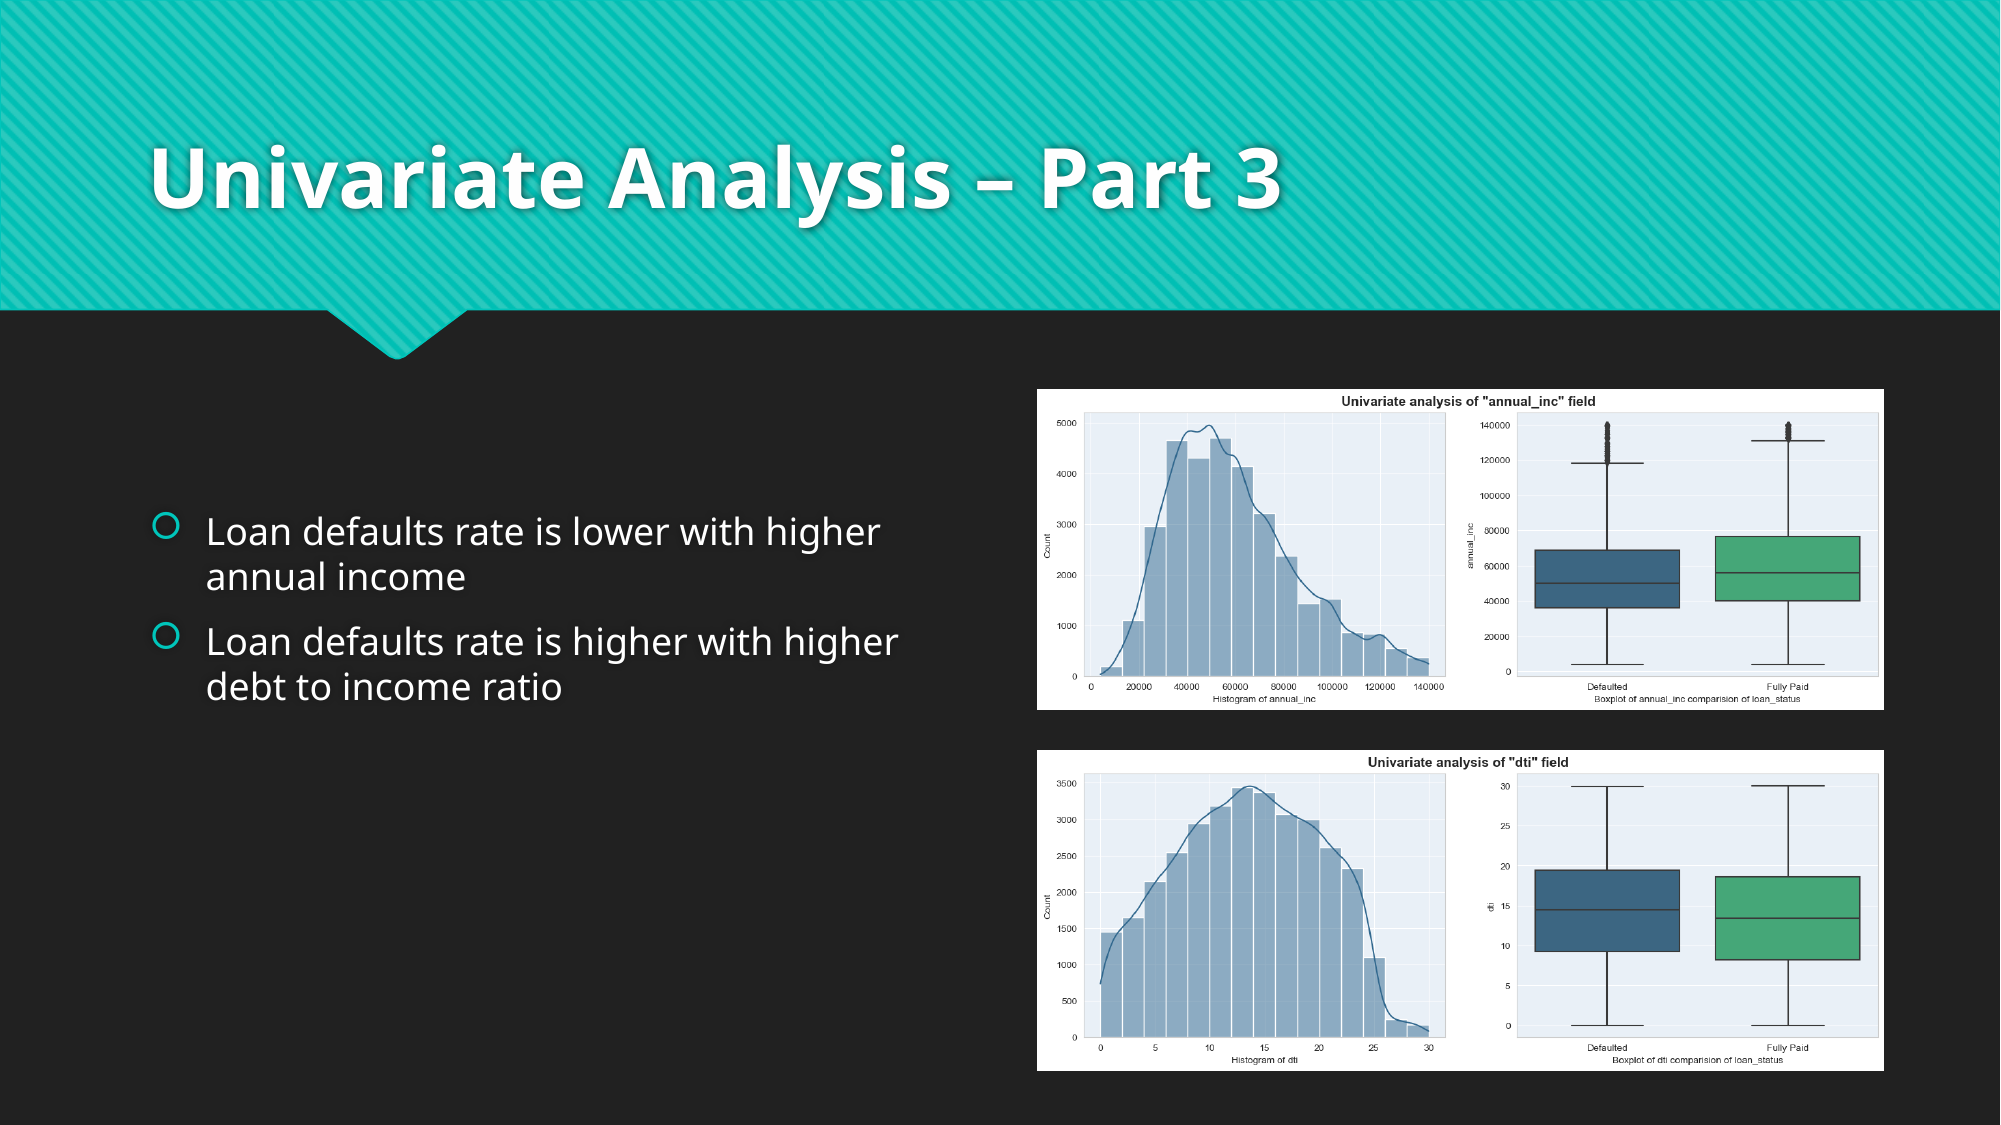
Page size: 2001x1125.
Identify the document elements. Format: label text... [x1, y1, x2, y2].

title Univariate Analysis – Part 3 [132, 73, 1868, 233]
list Loan defaults rate is lower with higher annual income Loan defaults rate is higher with higher debt to income ratio [134, 364, 963, 962]
picture [1036, 749, 1884, 1071]
picture [1036, 389, 1884, 711]
